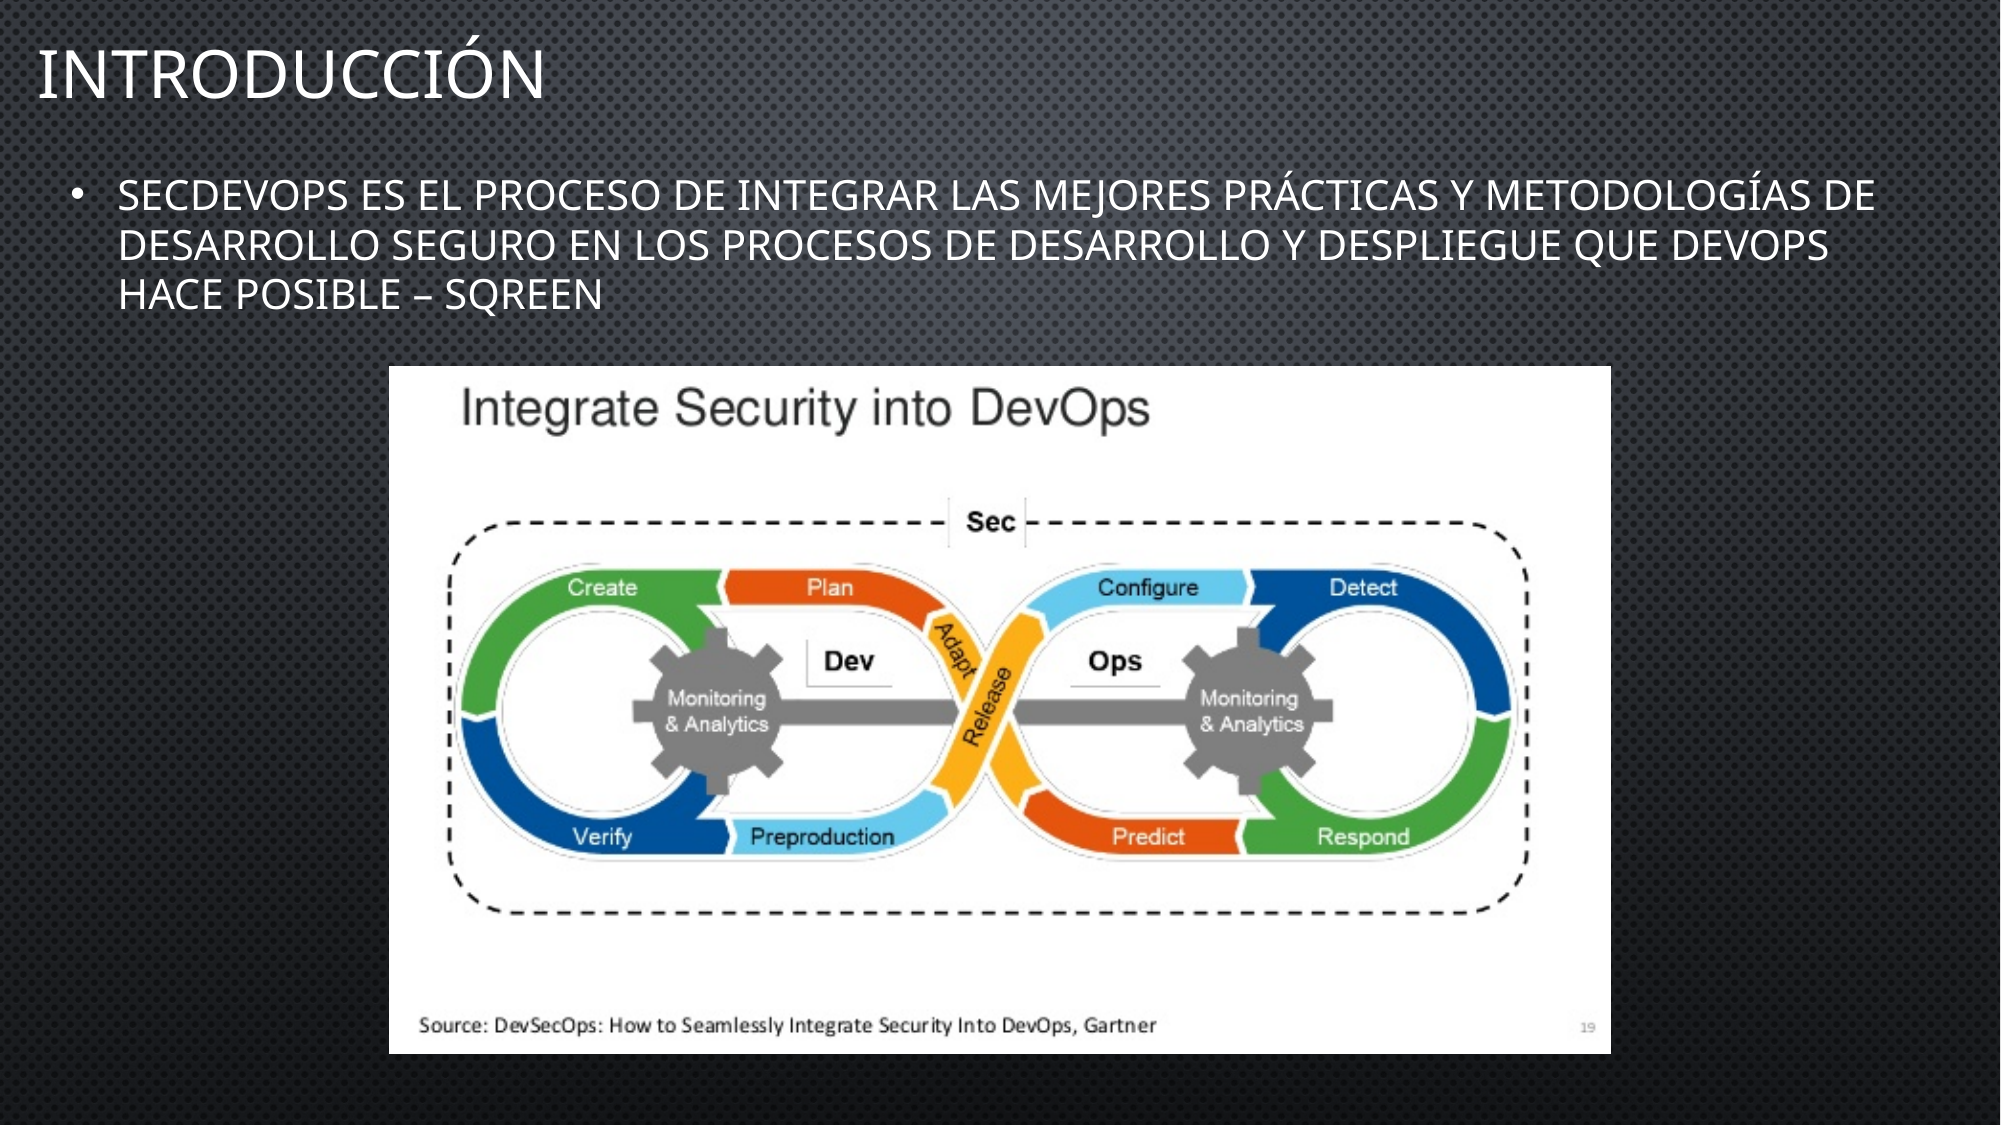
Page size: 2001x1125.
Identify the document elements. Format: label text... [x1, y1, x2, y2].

list SECDEVOPS ES EL PROCESO DE INTEGRAR LAS MEJORES PRÁCTICAS Y METODOLOGÍAS DE DESARROLLO SEGURO EN LOS PROCESOS DE DESARROLLO Y DESPLIEGUE QUE DEVOPS HACE POSIBLE – SQREEN [55, 160, 1934, 1075]
picture [388, 365, 1611, 1054]
title INTRODUCCIÓN [22, 23, 1374, 120]
